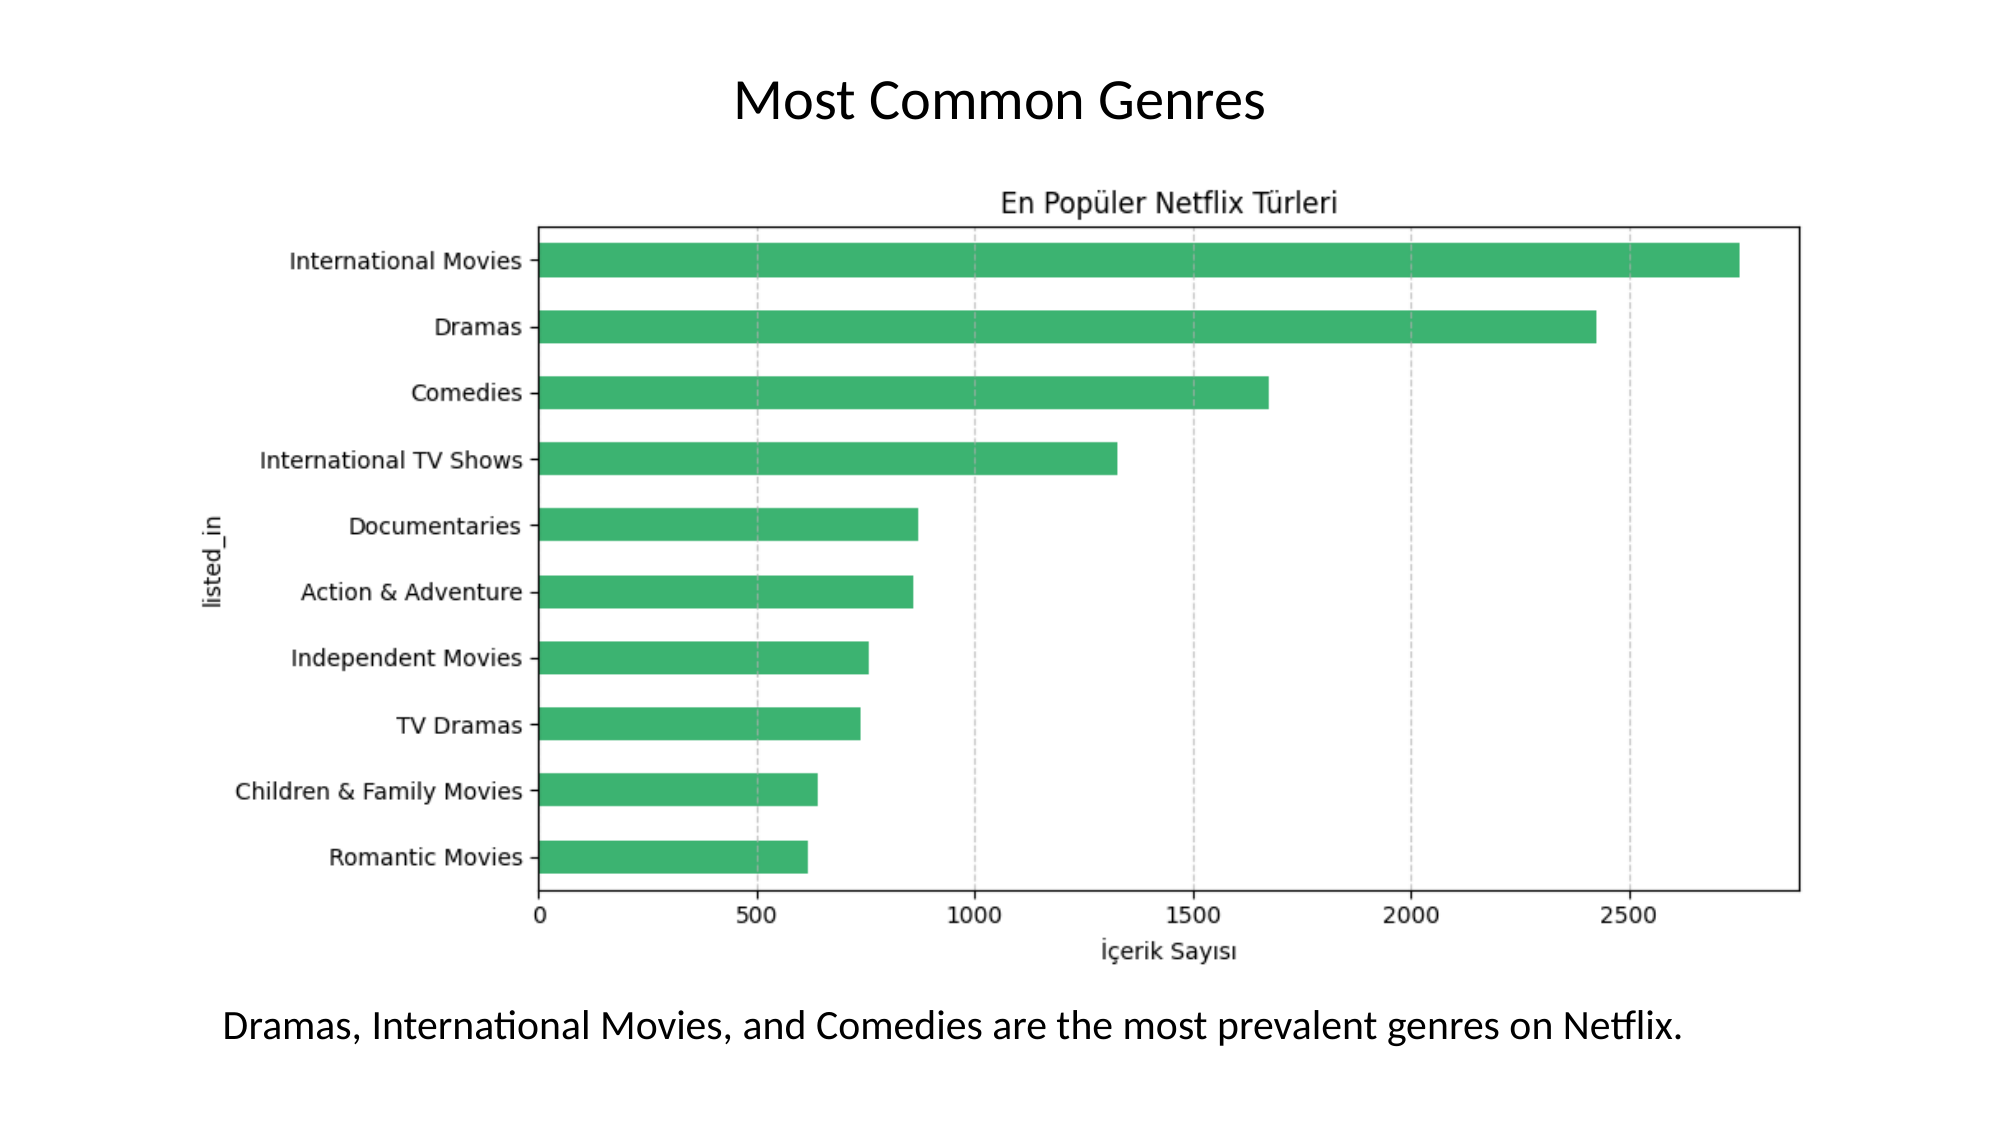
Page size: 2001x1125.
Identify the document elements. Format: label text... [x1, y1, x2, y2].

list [186, 174, 1814, 981]
text_box Dramas, International Movies, and Comedies are the most prevalent genres on Netflix. [207, 990, 1865, 1056]
title Most Common Genres [127, 37, 1873, 165]
